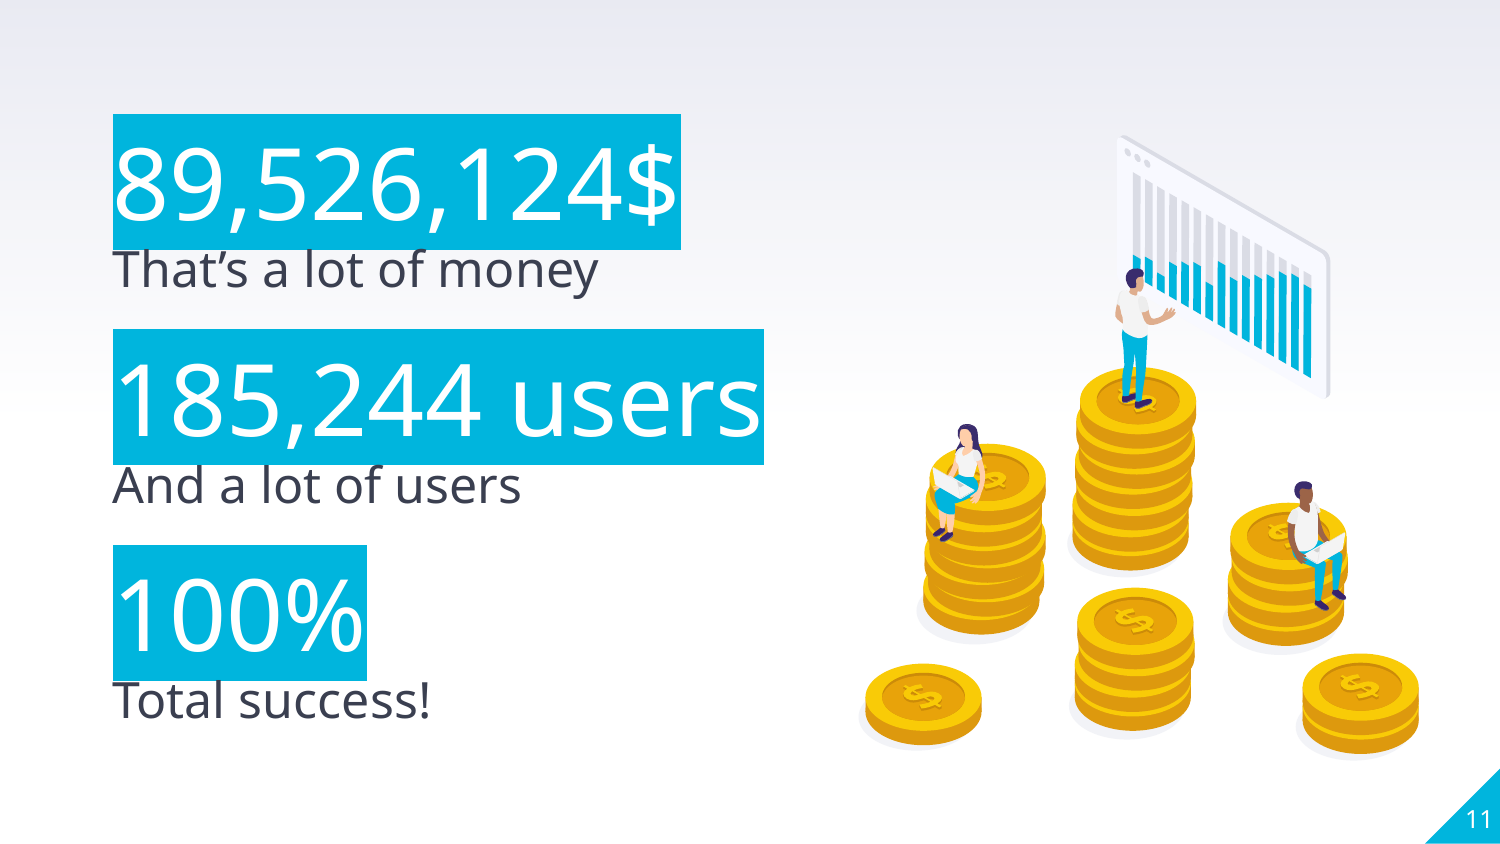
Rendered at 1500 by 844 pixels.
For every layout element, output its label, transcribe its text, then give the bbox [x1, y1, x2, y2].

subtitle That’s a lot of money [112, 231, 777, 308]
title 100% [112, 575, 777, 662]
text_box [858, 134, 1419, 761]
title 89,526,124$ [112, 143, 777, 231]
subtitle Total success! [112, 662, 777, 739]
subtitle And a lot of users [112, 447, 777, 524]
slide_number 11 [1418, 760, 1494, 838]
title 185,244 users [112, 359, 777, 447]
